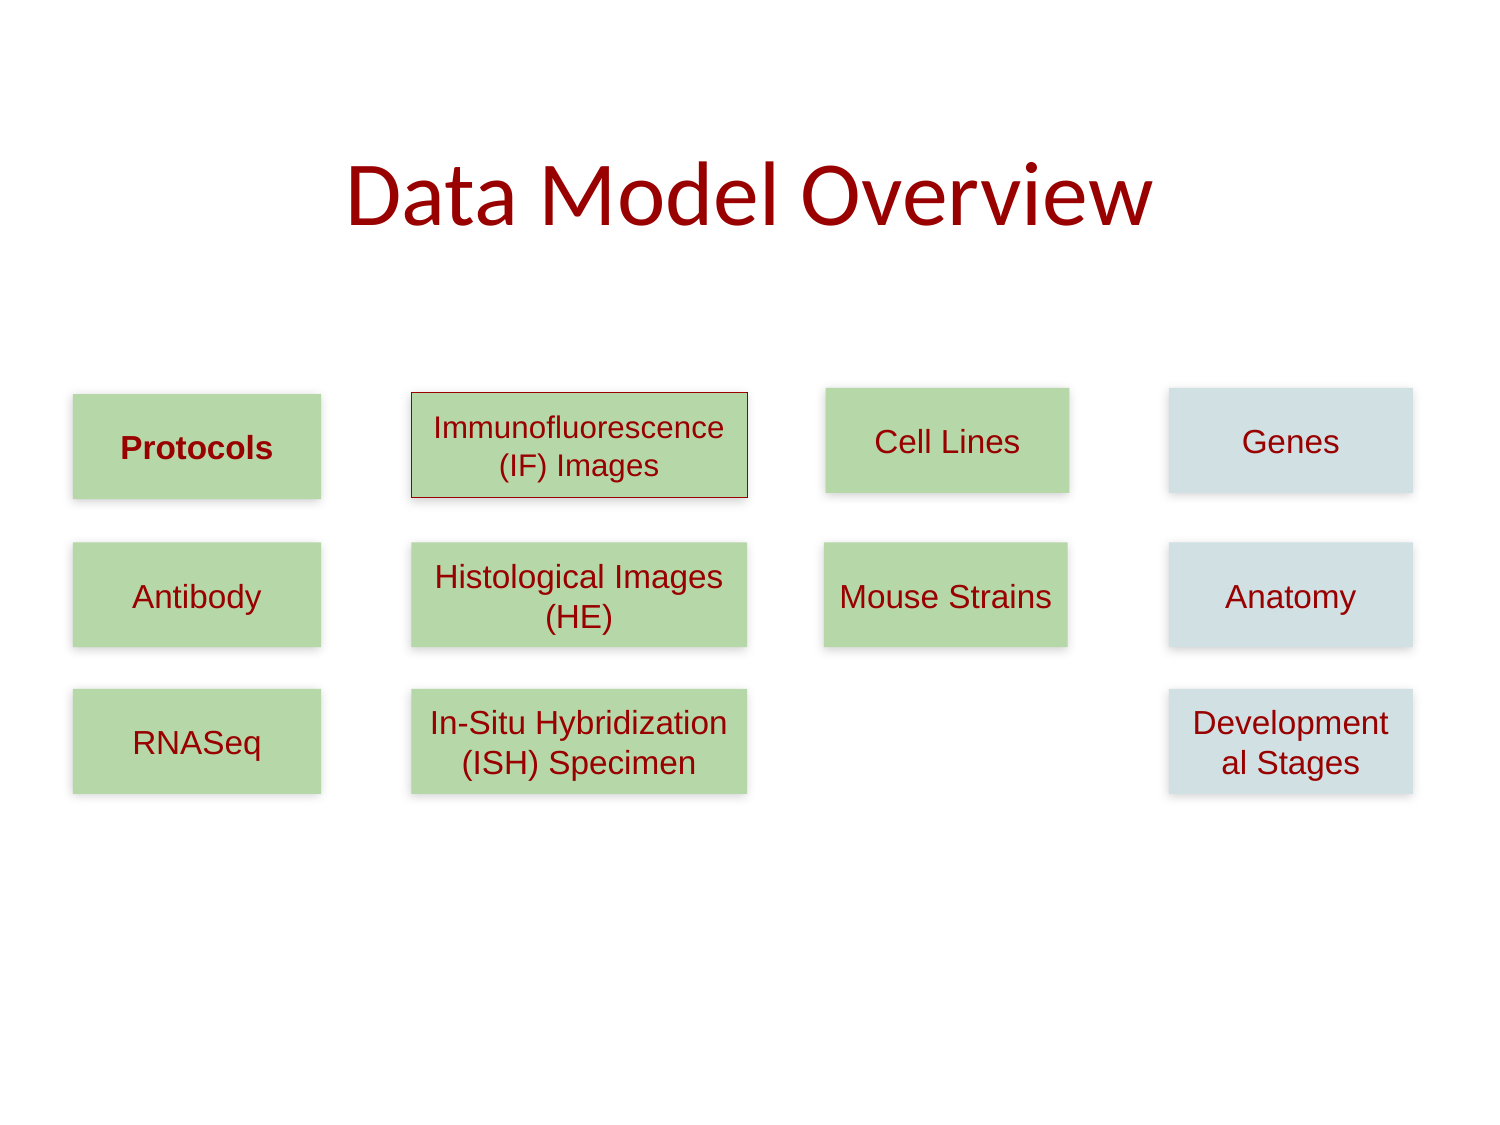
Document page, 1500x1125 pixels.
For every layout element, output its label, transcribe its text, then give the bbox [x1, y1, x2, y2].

text_box RNASeq [72, 688, 322, 794]
text_box Histological Images (HE) [411, 542, 748, 648]
text_box Immunofluorescence (IF) Images [411, 392, 748, 498]
text_box Genes [1168, 387, 1413, 493]
text_box Anatomy [1168, 542, 1413, 648]
text_box Mouse Strains [823, 542, 1068, 648]
text_box Cell Lines [825, 387, 1070, 493]
text_box Developmental Stages [1168, 688, 1413, 794]
text_box Protocols [72, 394, 322, 500]
text_box In-Situ Hybridization (ISH) Specimen [411, 688, 748, 794]
text_box Antibody [72, 542, 322, 648]
title Data Model Overview [51, 118, 1449, 213]
